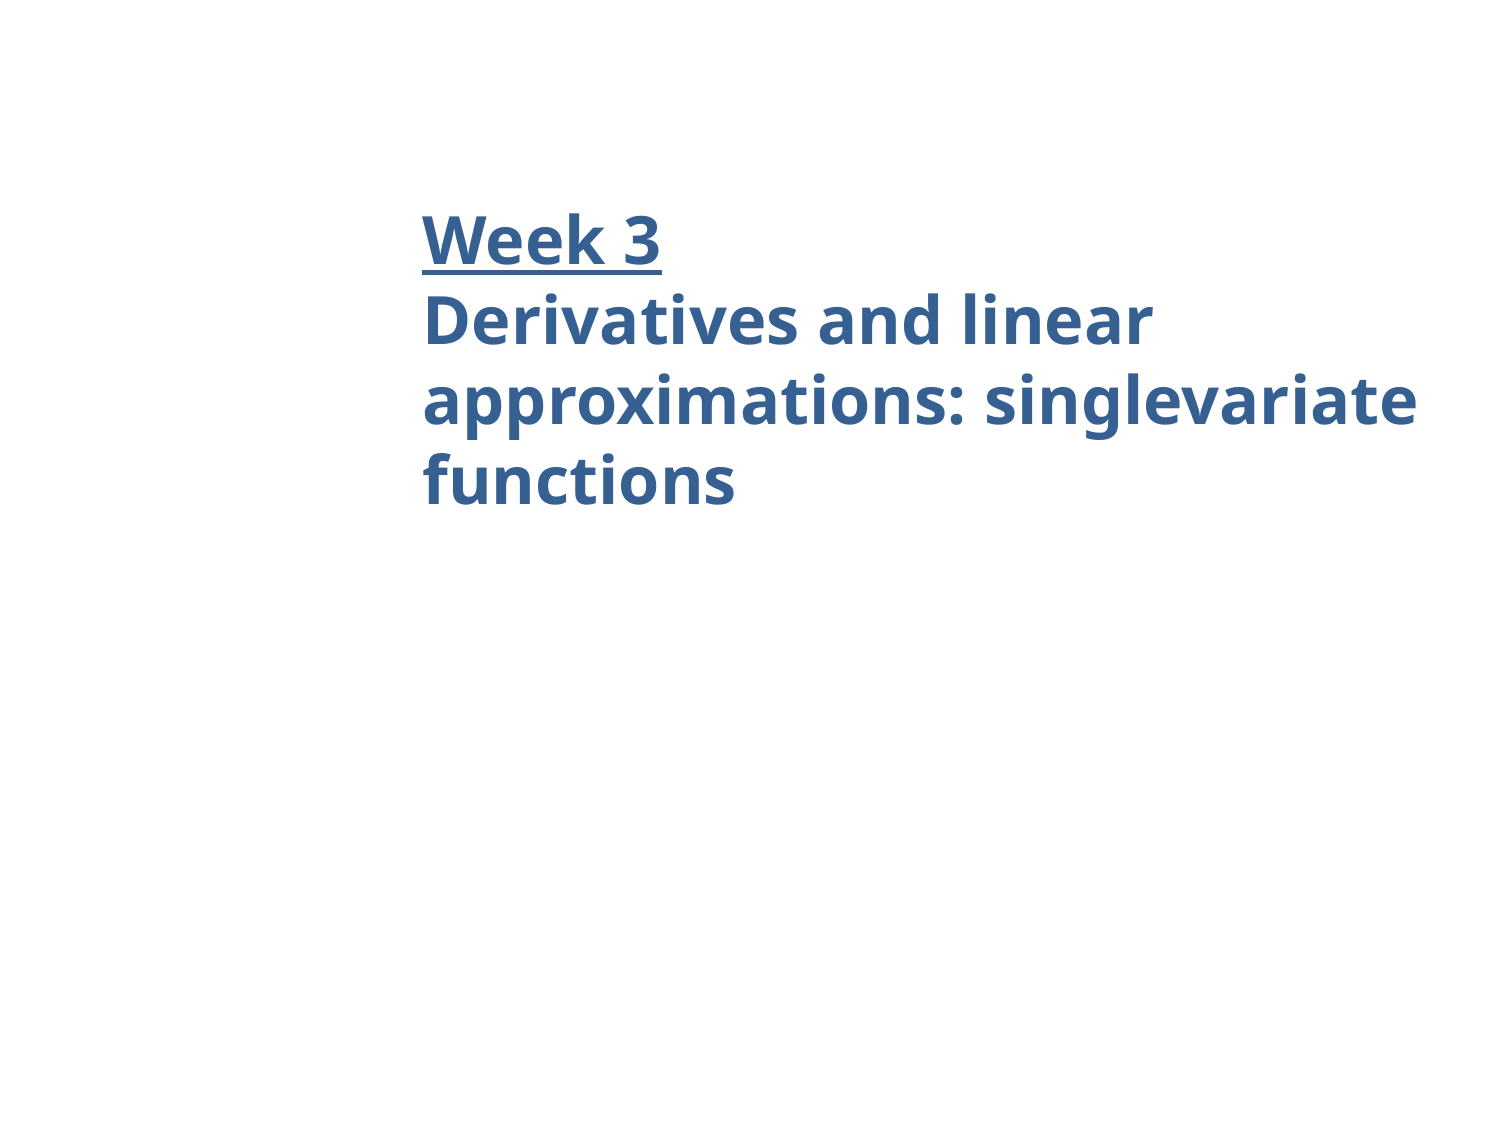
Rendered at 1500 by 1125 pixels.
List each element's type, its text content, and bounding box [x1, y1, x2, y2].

title Week 3 Derivatives and linear approximations: singlevariate functions [407, 304, 1500, 492]
